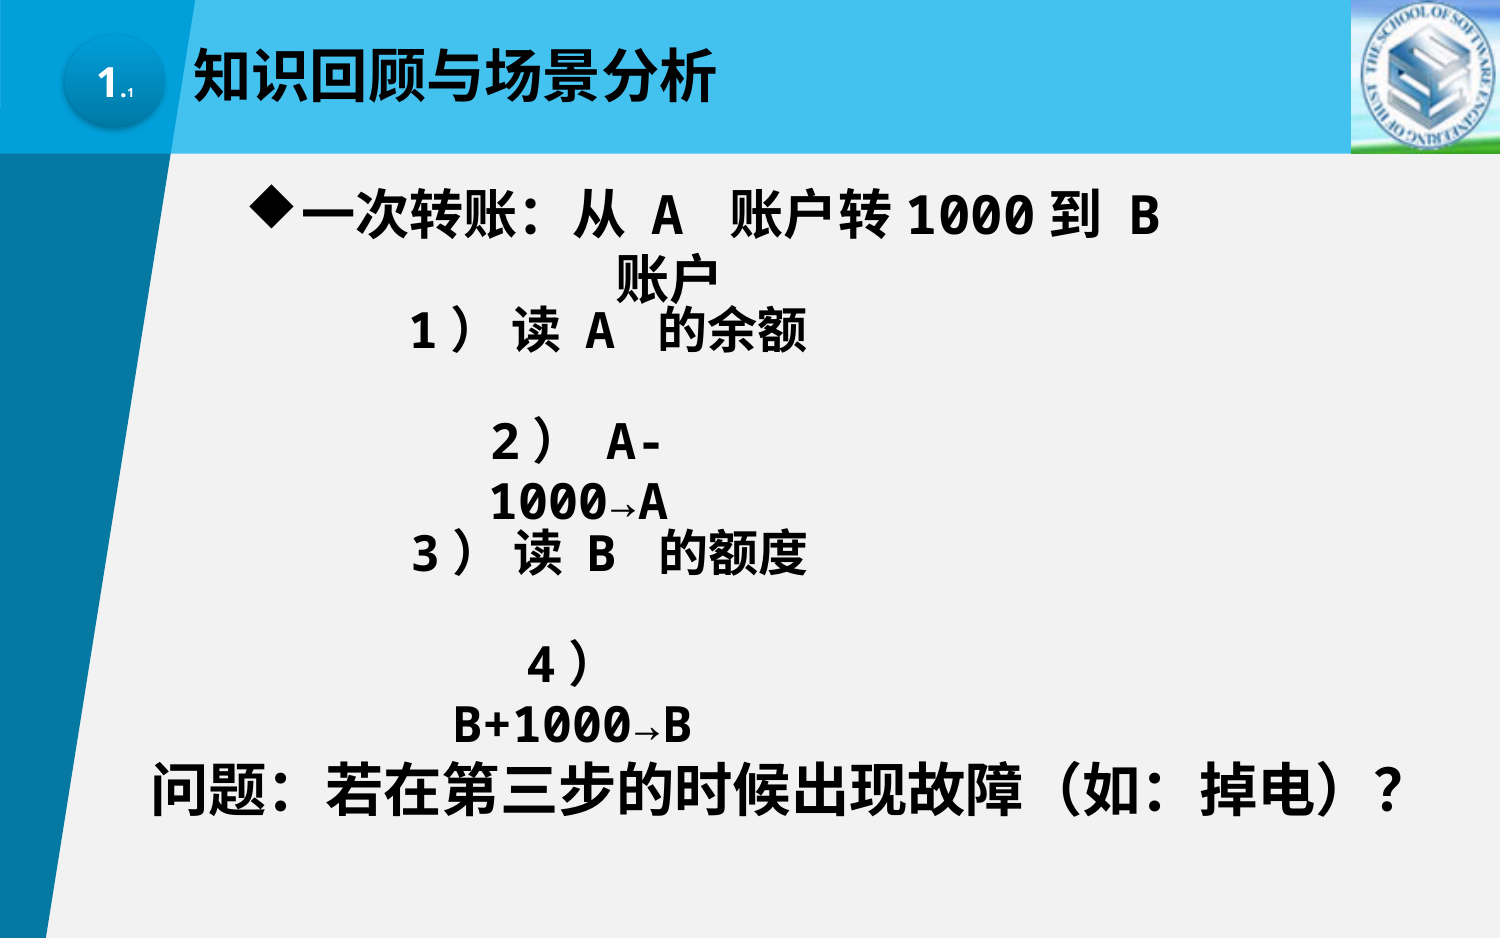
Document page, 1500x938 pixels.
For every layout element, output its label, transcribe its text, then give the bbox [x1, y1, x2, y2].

text_box 问题：若在第三步的时候出现故障（如：掉电）？ [135, 745, 1447, 831]
picture [1351, 0, 1500, 154]
text_box 一次转账：从 A 账户转1000到 B 账户 [182, 173, 1223, 319]
text_box 1.1 [64, 35, 160, 127]
text_box 知识回顾与场景分析 [160, 31, 751, 117]
text_box 2） A-1000→A [389, 402, 768, 538]
text_box 1） 读 A 的余额 [389, 291, 827, 367]
text_box 3） 读 B 的额度 [395, 513, 939, 589]
text_box 4） B+1000→B [389, 625, 756, 745]
